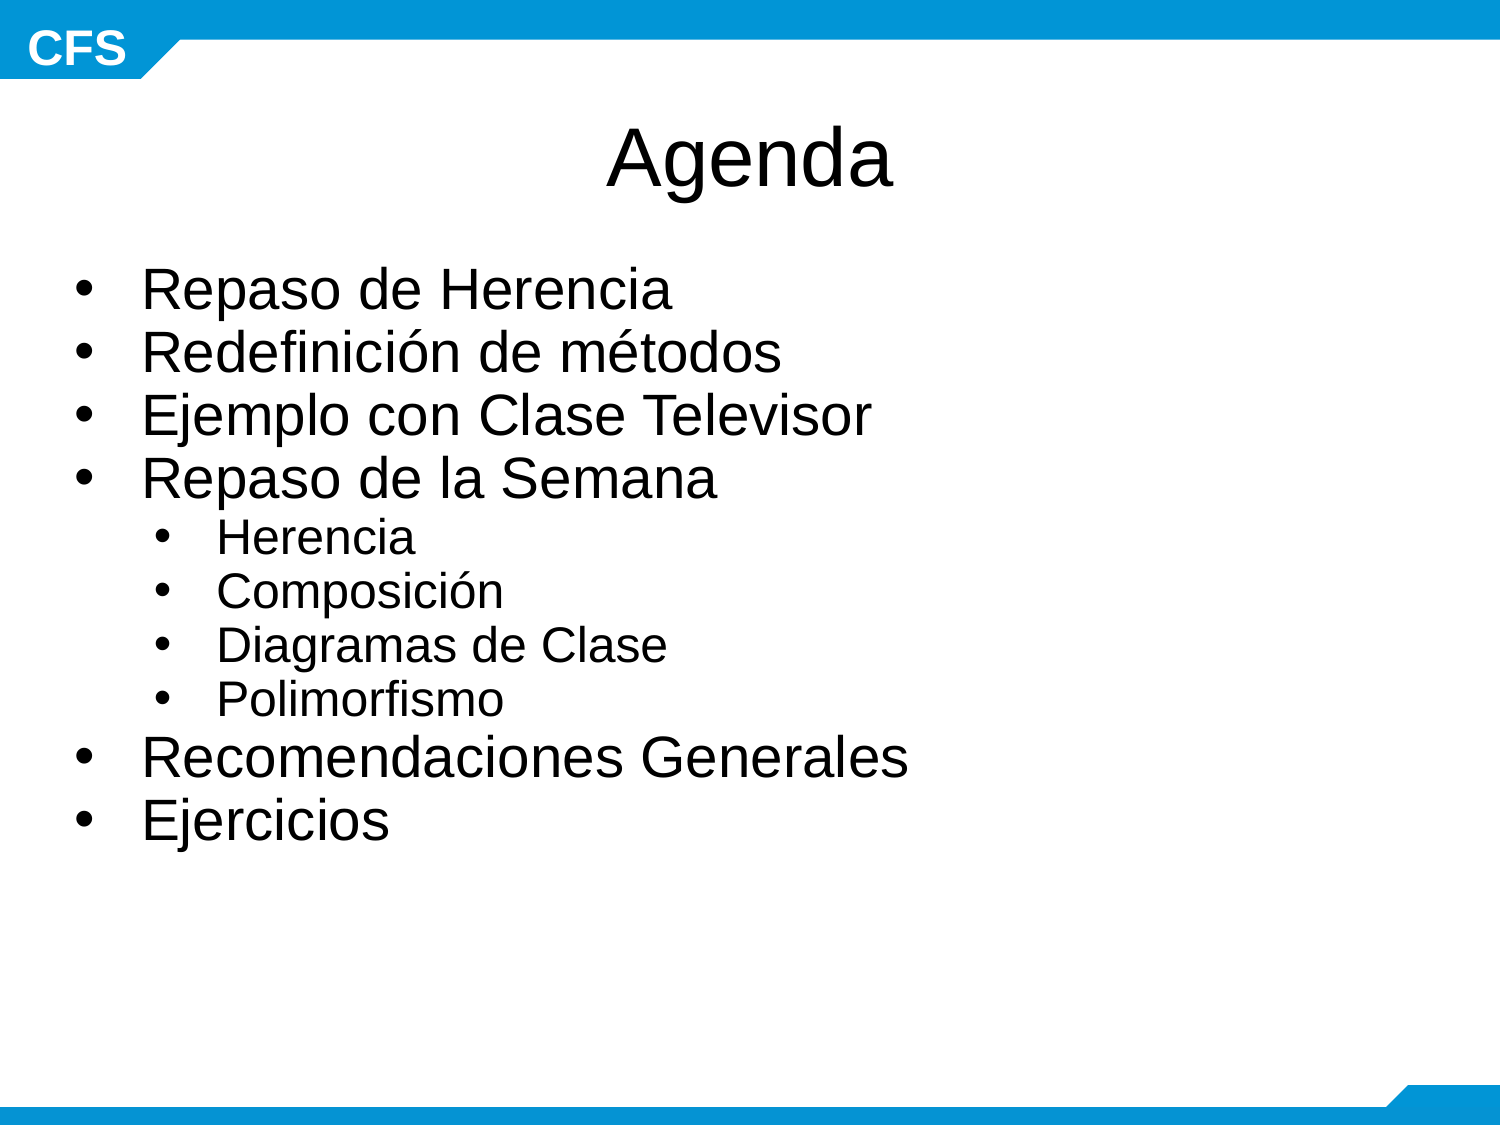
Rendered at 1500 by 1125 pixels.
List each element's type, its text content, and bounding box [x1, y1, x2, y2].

list Repaso de Herencia Redefinición de métodos Ejemplo con Clase Televisor Repaso de la Semana Herencia Composición Diagramas de Clase Polimorfismo Recomendaciones Generales Ejercicios [51, 252, 1449, 1000]
title Agenda [51, 97, 1449, 223]
